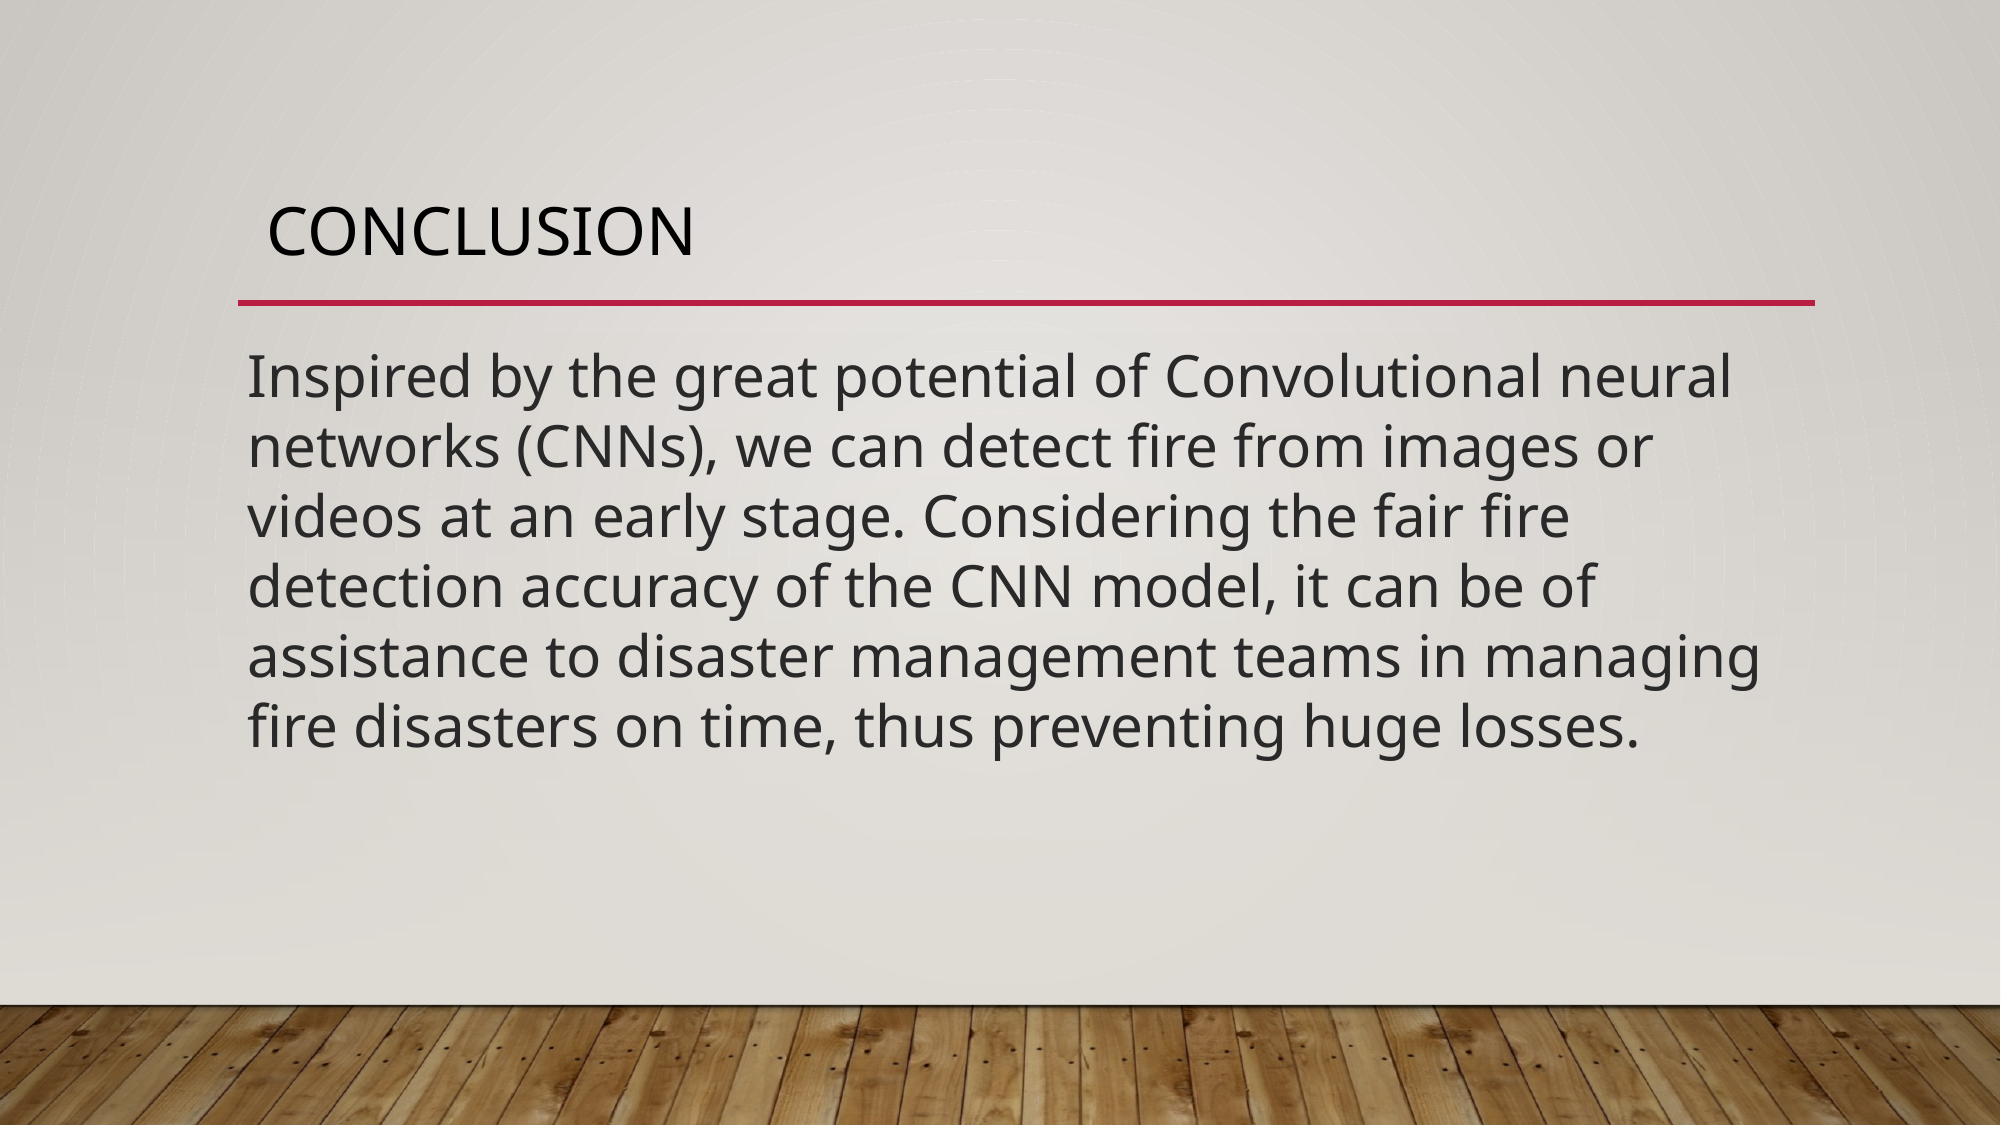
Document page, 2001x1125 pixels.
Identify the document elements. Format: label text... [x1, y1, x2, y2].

picture [0, 1005, 2000, 1125]
title Conclusion [251, 190, 1343, 285]
text_box Inspired by the great potential of Convolutional neural networks (CNNs), we can detect fire from images or videos at an early stage. Considering the fair fire detection accuracy of the CNN model, it can be of assistance to disaster management teams in managing fire disasters on time, thus preventing huge losses. [232, 332, 1827, 767]
